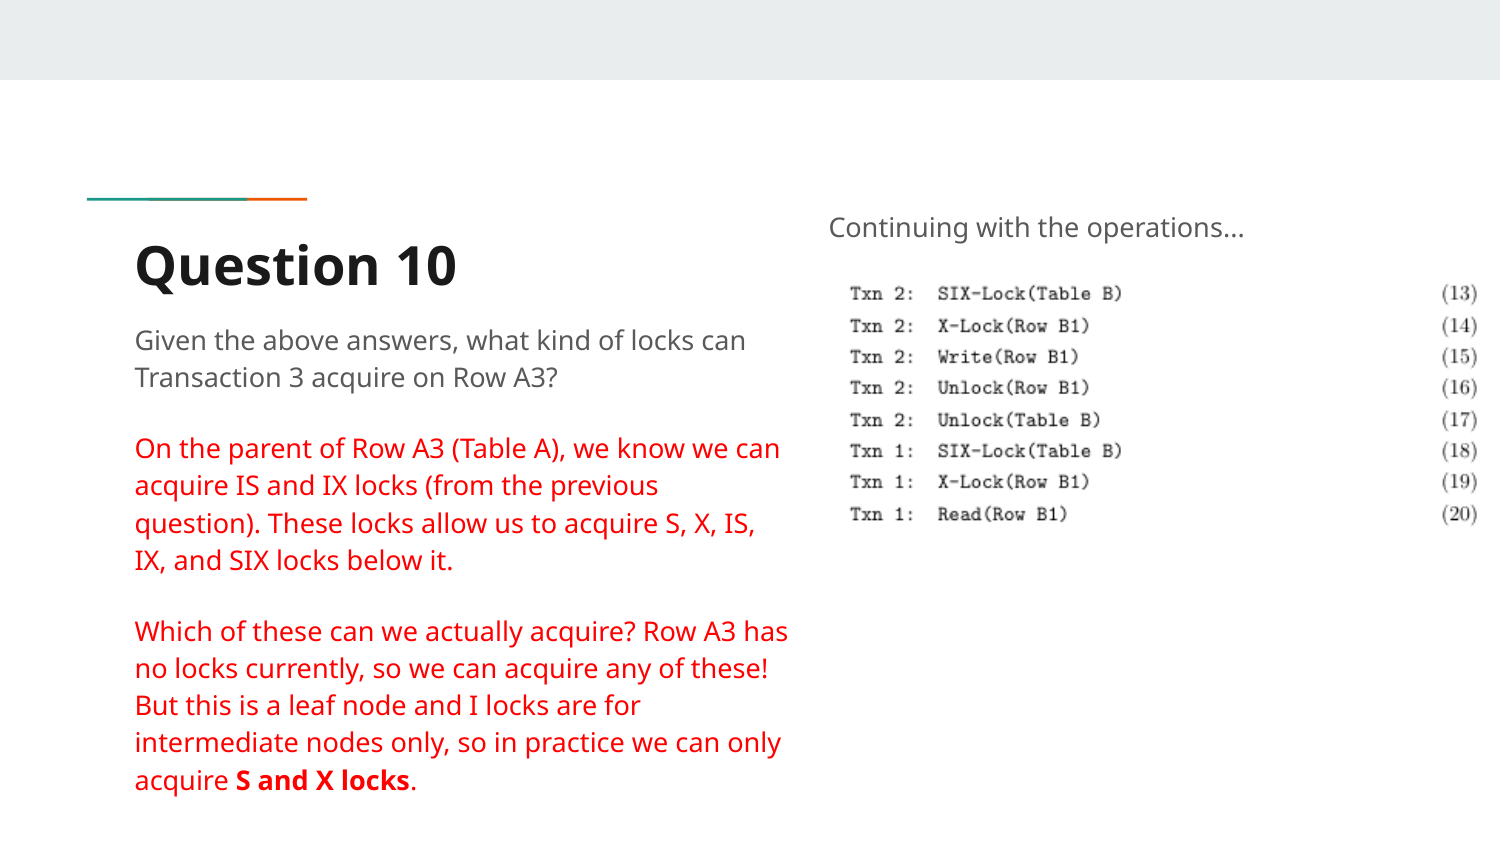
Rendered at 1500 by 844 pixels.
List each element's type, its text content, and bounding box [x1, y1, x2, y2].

picture [828, 266, 1500, 537]
title Question 10 [119, 216, 1381, 305]
list Given the above answers, what kind of locks can Transaction 3 acquire on Row A3? On the parent of Row A3 (Table A), we know we can acquire IS and IX locks (from the previous question). These locks allow us to acquire S, X, IS, IX, and SIX locks below it. Which of these can we actually acquire? Row A3 has no locks currently, so we can acquire any of these! But this is a leaf node and I locks are for intermediate nodes only, so in practice we can only acquire S and X locks. [119, 303, 804, 675]
list Continuing with the operations... [813, 190, 1498, 262]
